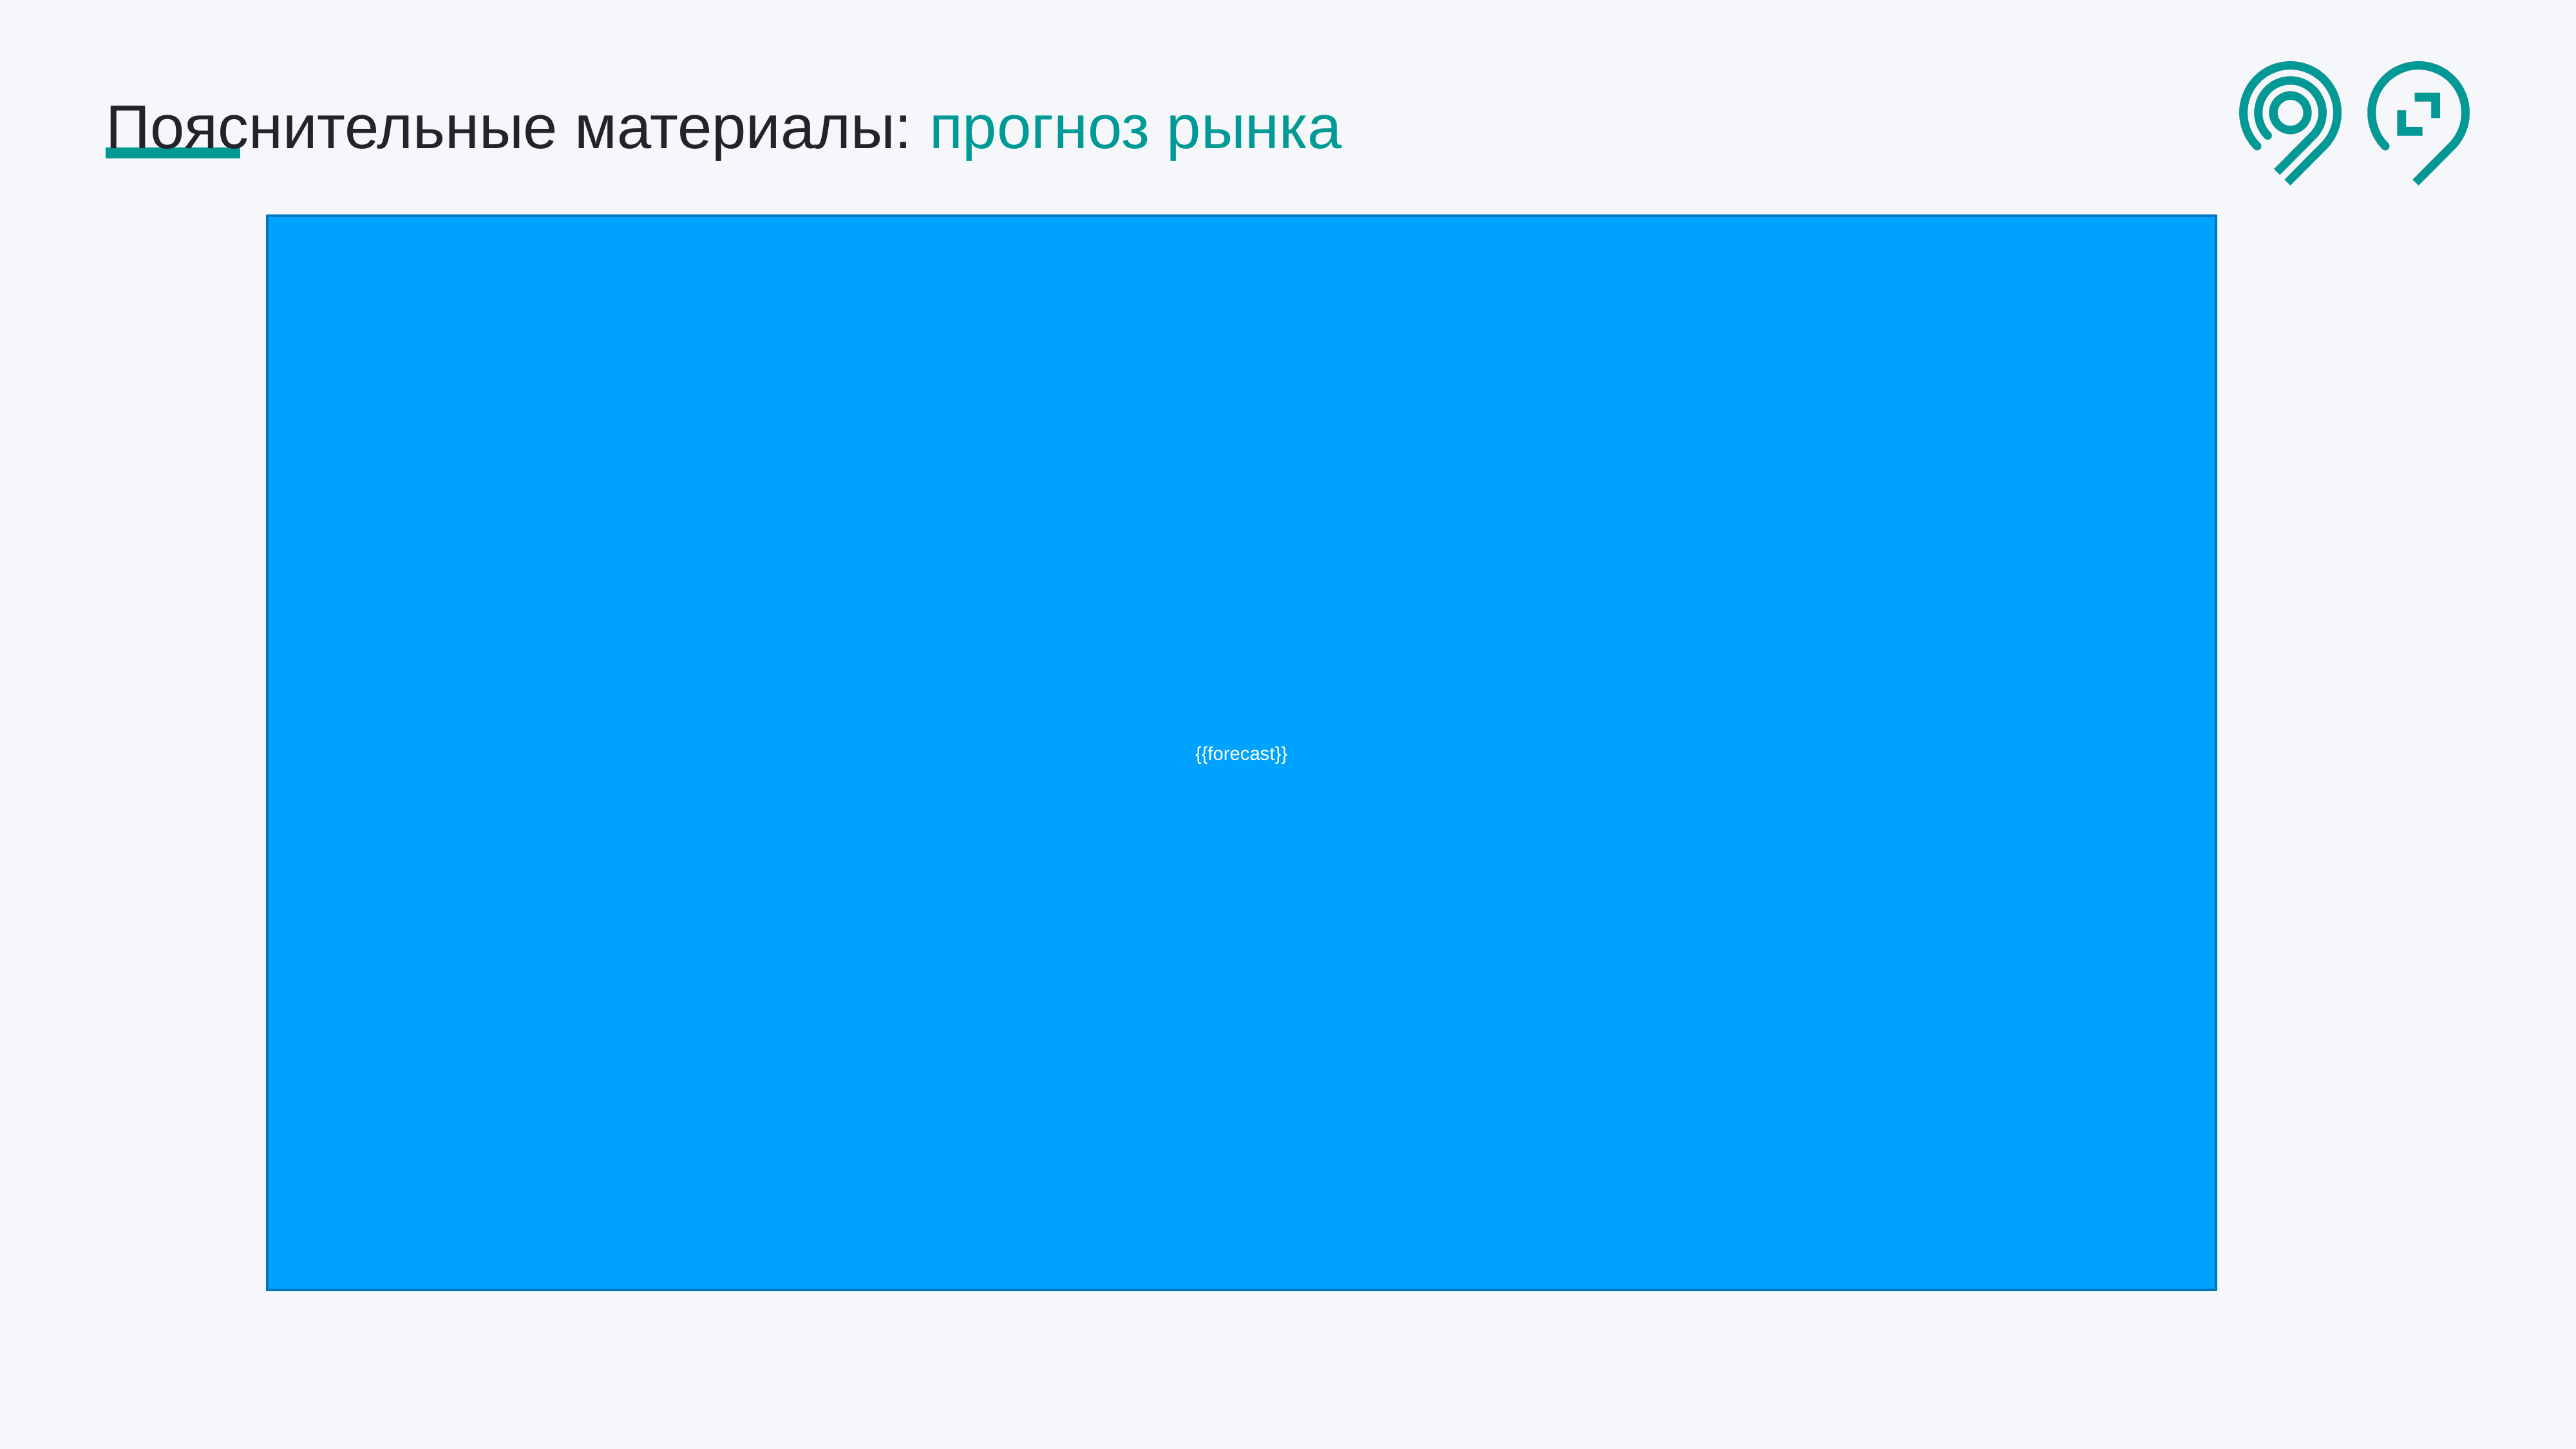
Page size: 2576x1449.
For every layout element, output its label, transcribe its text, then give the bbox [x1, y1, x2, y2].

text_box Пояснительные материалы: прогноз рынка [100, 81, 1388, 166]
picture [2239, 61, 2470, 185]
picture [106, 147, 241, 158]
text_box {{forecast}} [266, 214, 2217, 1291]
